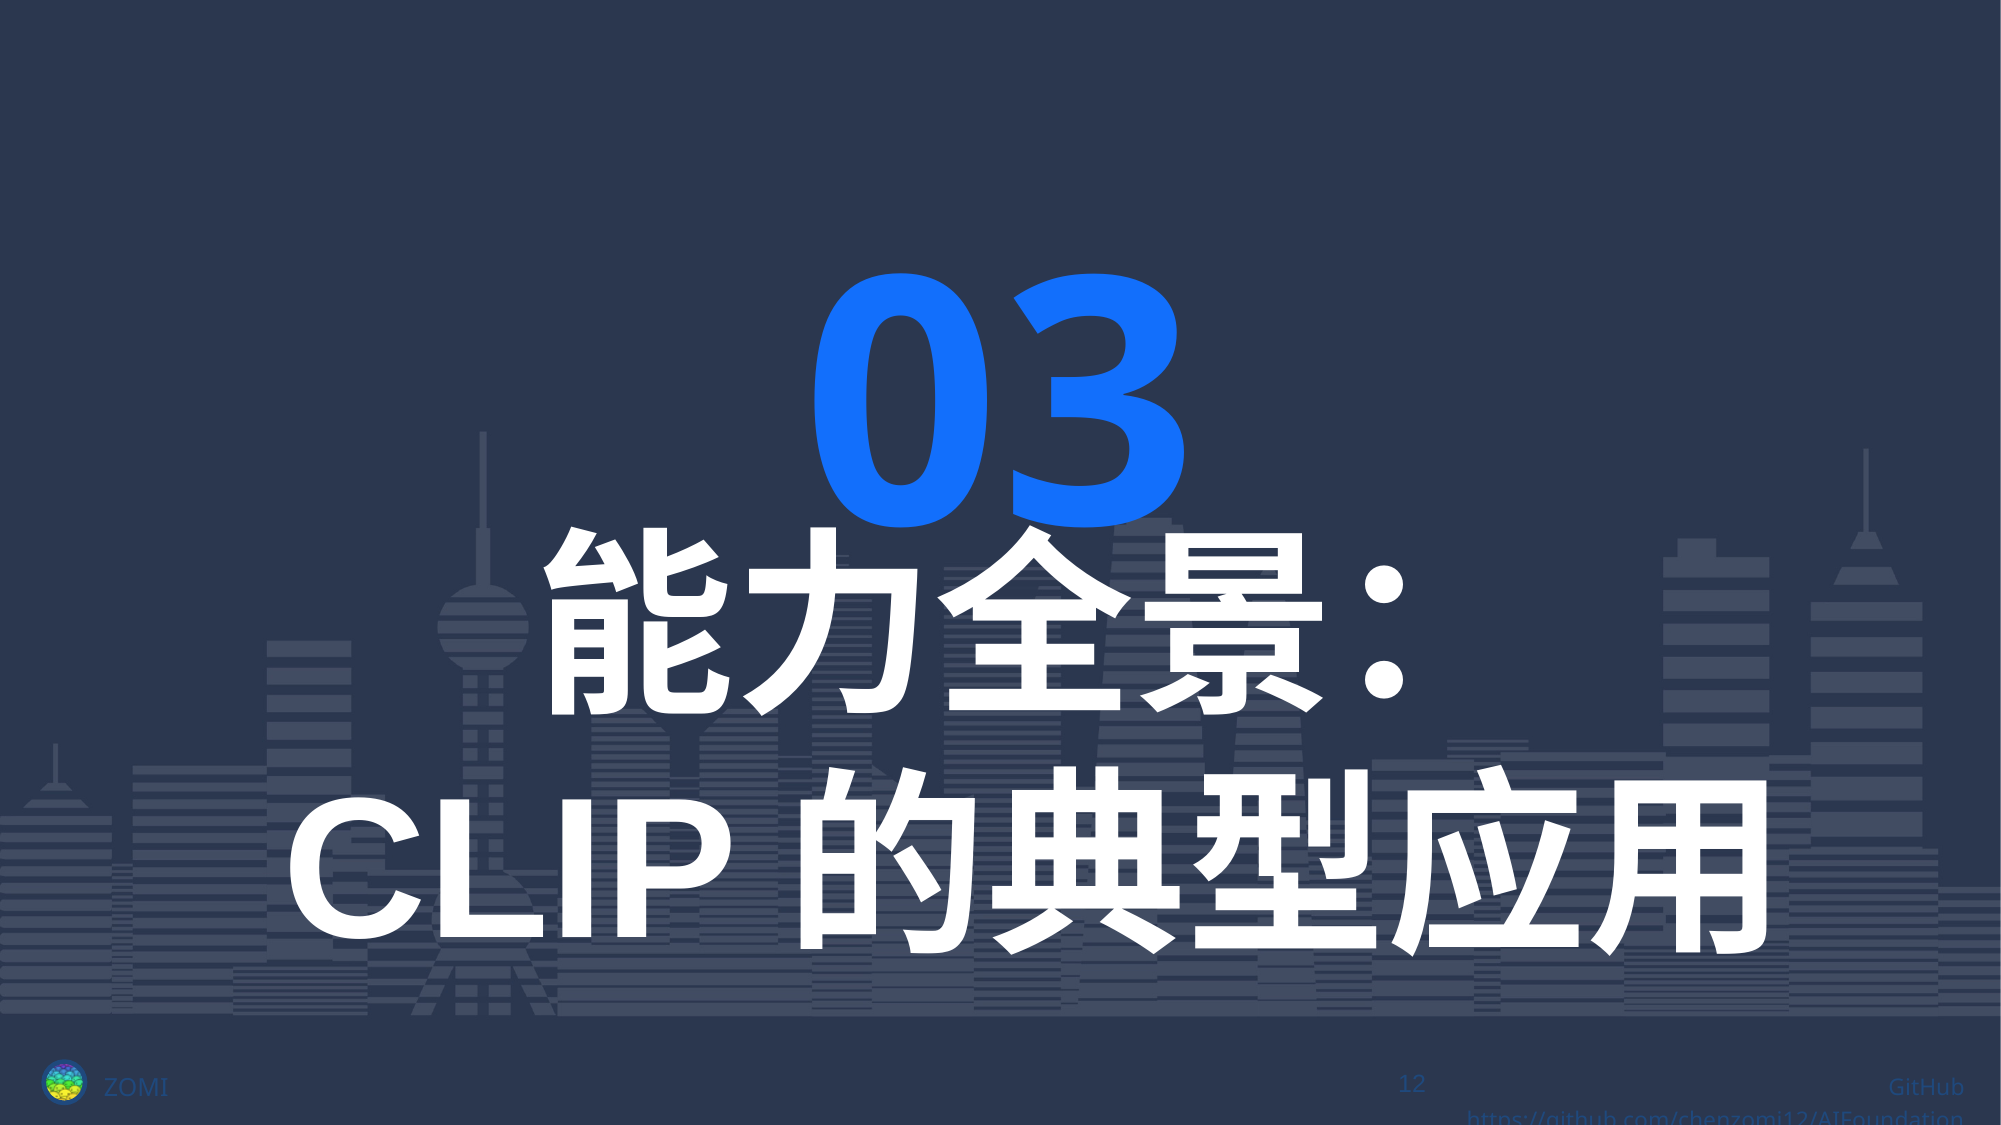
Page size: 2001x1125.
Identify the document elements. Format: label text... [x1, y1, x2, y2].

picture [1637, 1117, 1645, 1125]
picture [1693, 1117, 1699, 1125]
text_box 03 [787, 171, 1213, 490]
text_box 能力全景： CLIP的典型应用 [203, 490, 1866, 986]
picture [1759, 1117, 1765, 1125]
picture [1953, 1117, 1959, 1125]
picture [1606, 1117, 1613, 1125]
picture [1470, 1117, 1476, 1125]
picture [1897, 1117, 1904, 1125]
picture [1884, 1117, 1890, 1125]
picture [1548, 1117, 1555, 1125]
picture [1855, 1117, 1863, 1125]
picture [1938, 1117, 1946, 1125]
picture [1578, 1117, 1584, 1125]
picture [1744, 1117, 1752, 1125]
picture [0, 0, 2001, 1125]
picture [1501, 1117, 1508, 1125]
picture [1720, 1117, 1726, 1125]
picture [1652, 1117, 1658, 1125]
